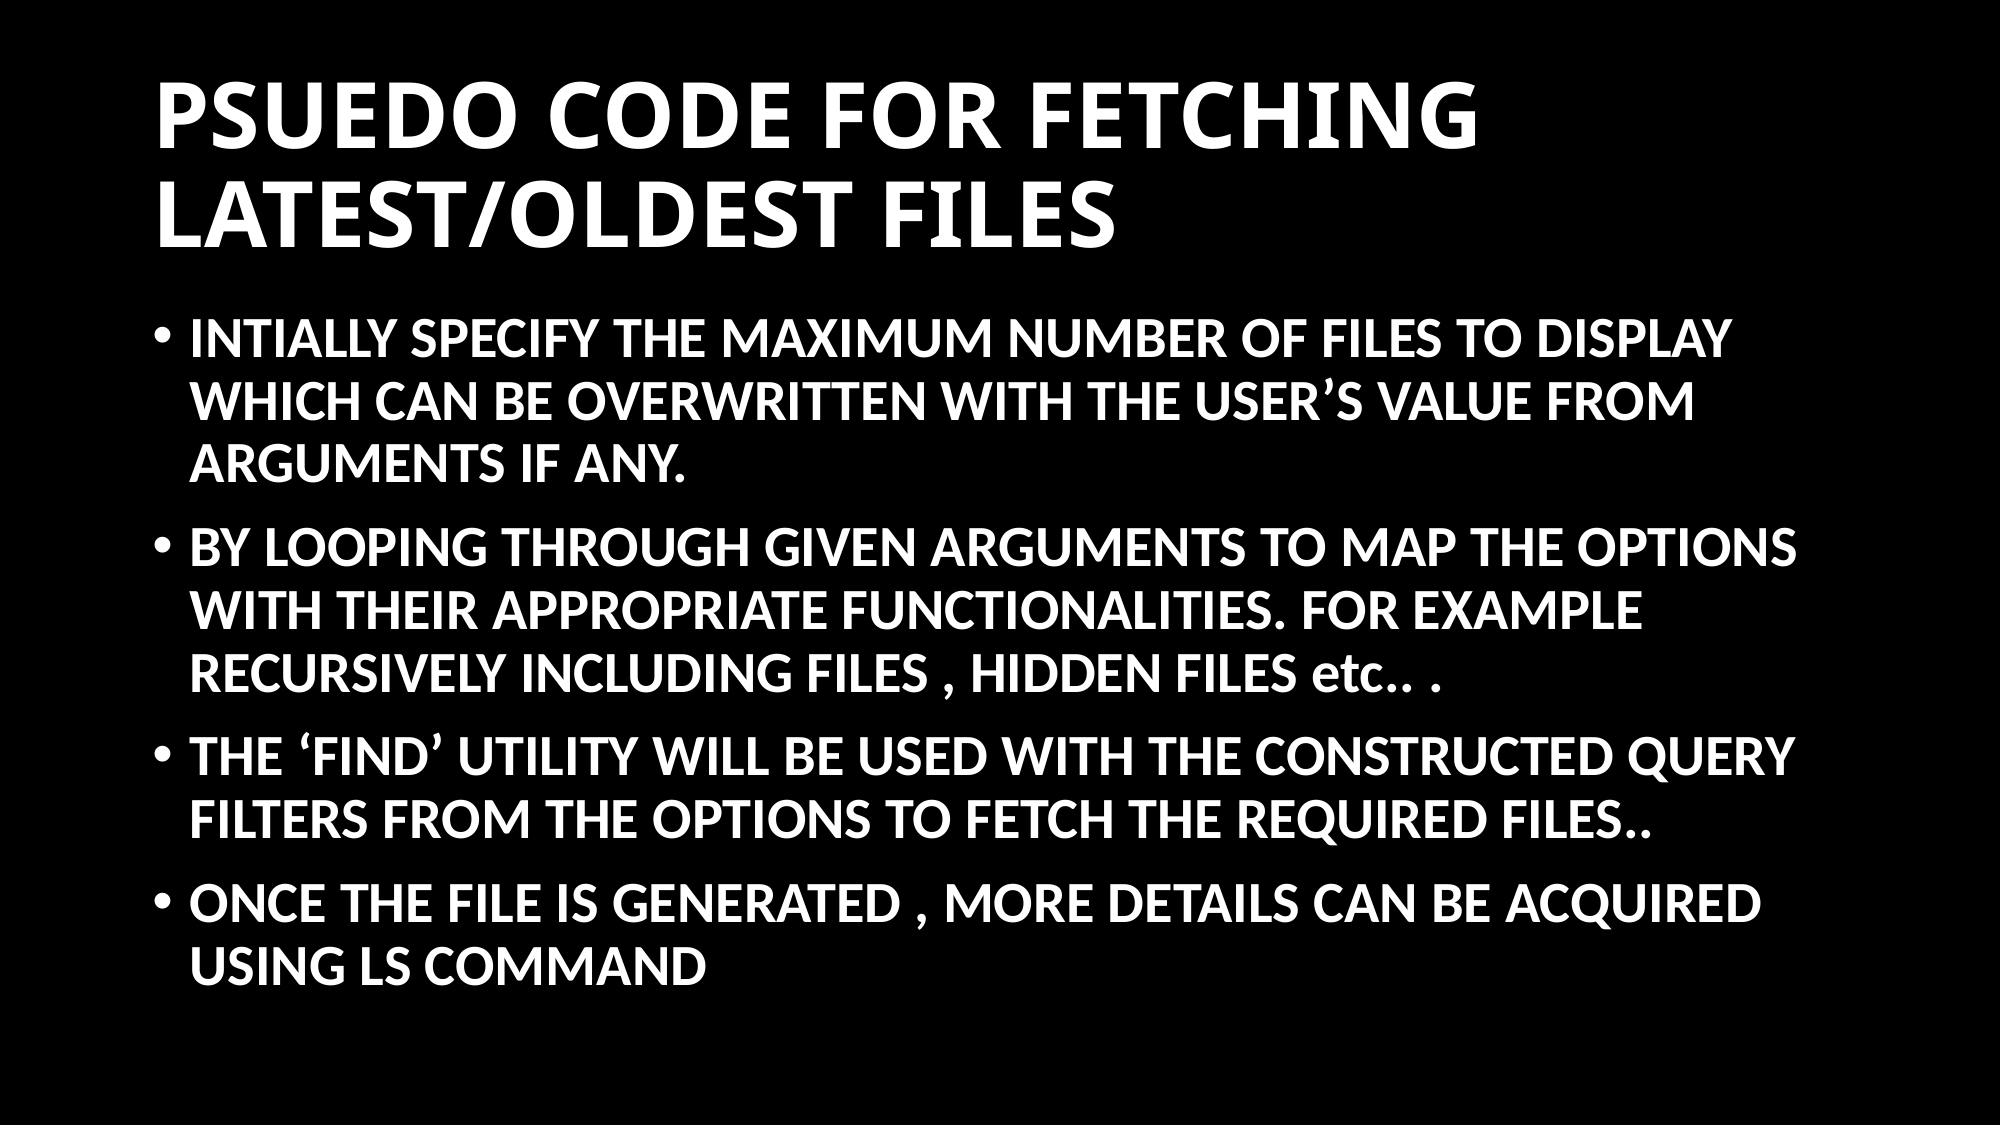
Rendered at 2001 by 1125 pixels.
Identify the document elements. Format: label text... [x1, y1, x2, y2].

list INTIALLY SPECIFY THE MAXIMUM NUMBER OF FILES TO DISPLAY WHICH CAN BE OVERWRITTEN WITH THE USER’S VALUE FROM ARGUMENTS IF ANY. BY LOOPING THROUGH GIVEN ARGUMENTS TO MAP THE OPTIONS WITH THEIR APPROPRIATE FUNCTIONALITIES. FOR EXAMPLE RECURSIVELY INCLUDING FILES , HIDDEN FILES etc.. . THE ‘FIND’ UTILITY WILL BE USED WITH THE CONSTRUCTED QUERY FILTERS FROM THE OPTIONS TO FETCH THE REQUIRED FILES.. ONCE THE FILE IS GENERATED , MORE DETAILS CAN BE ACQUIRED USING LS COMMAND [137, 299, 1863, 1014]
title PSUEDO CODE FOR FETCHING LATEST/OLDEST FILES [137, 59, 1863, 278]
